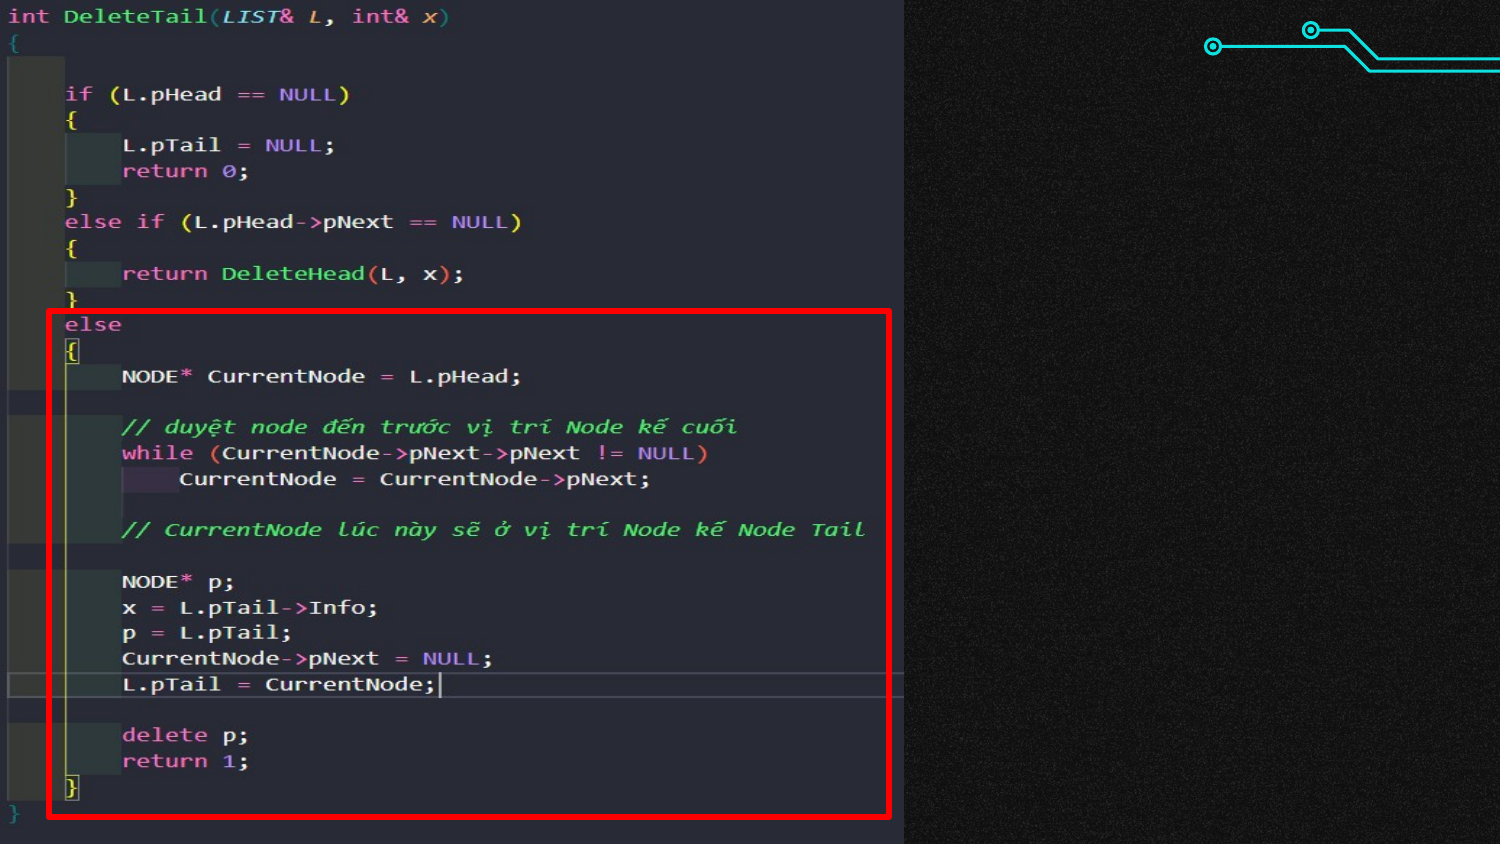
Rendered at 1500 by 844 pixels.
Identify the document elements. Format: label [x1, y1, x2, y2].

picture [0, 0, 904, 844]
